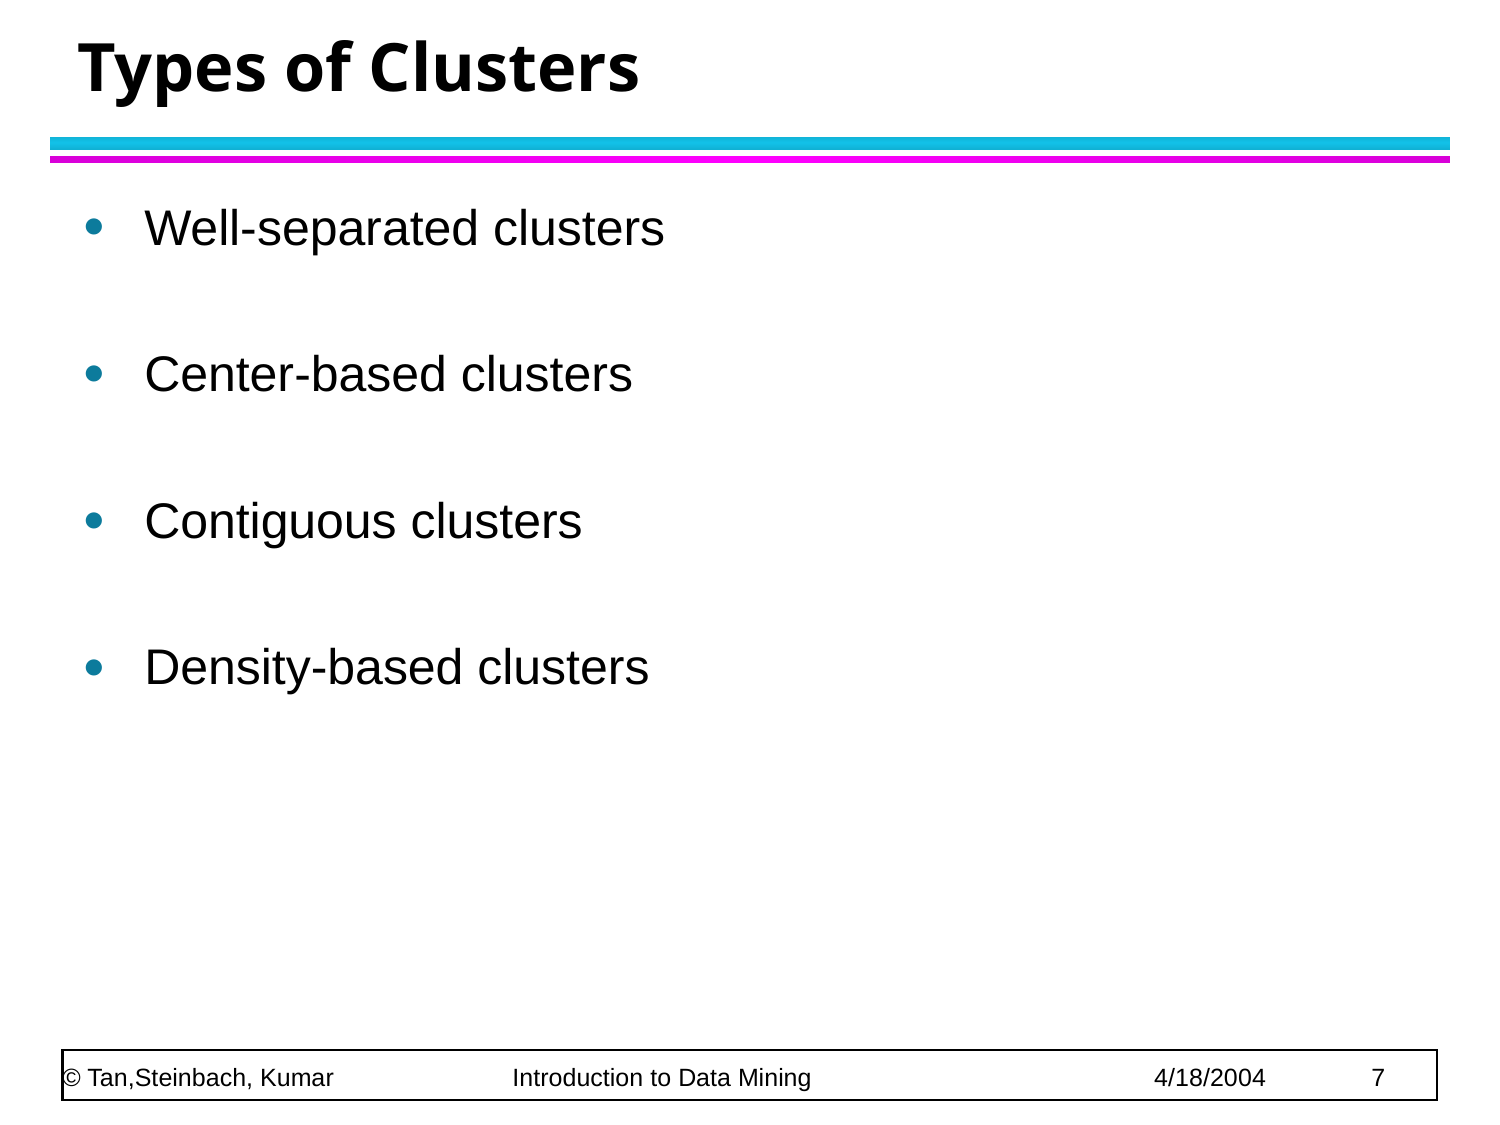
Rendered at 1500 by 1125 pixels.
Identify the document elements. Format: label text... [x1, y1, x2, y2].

title Types of Clusters [62, 24, 1421, 113]
list Well-separated clusters Center-based clusters Contiguous clusters Density-based clusters [67, 187, 1432, 1038]
